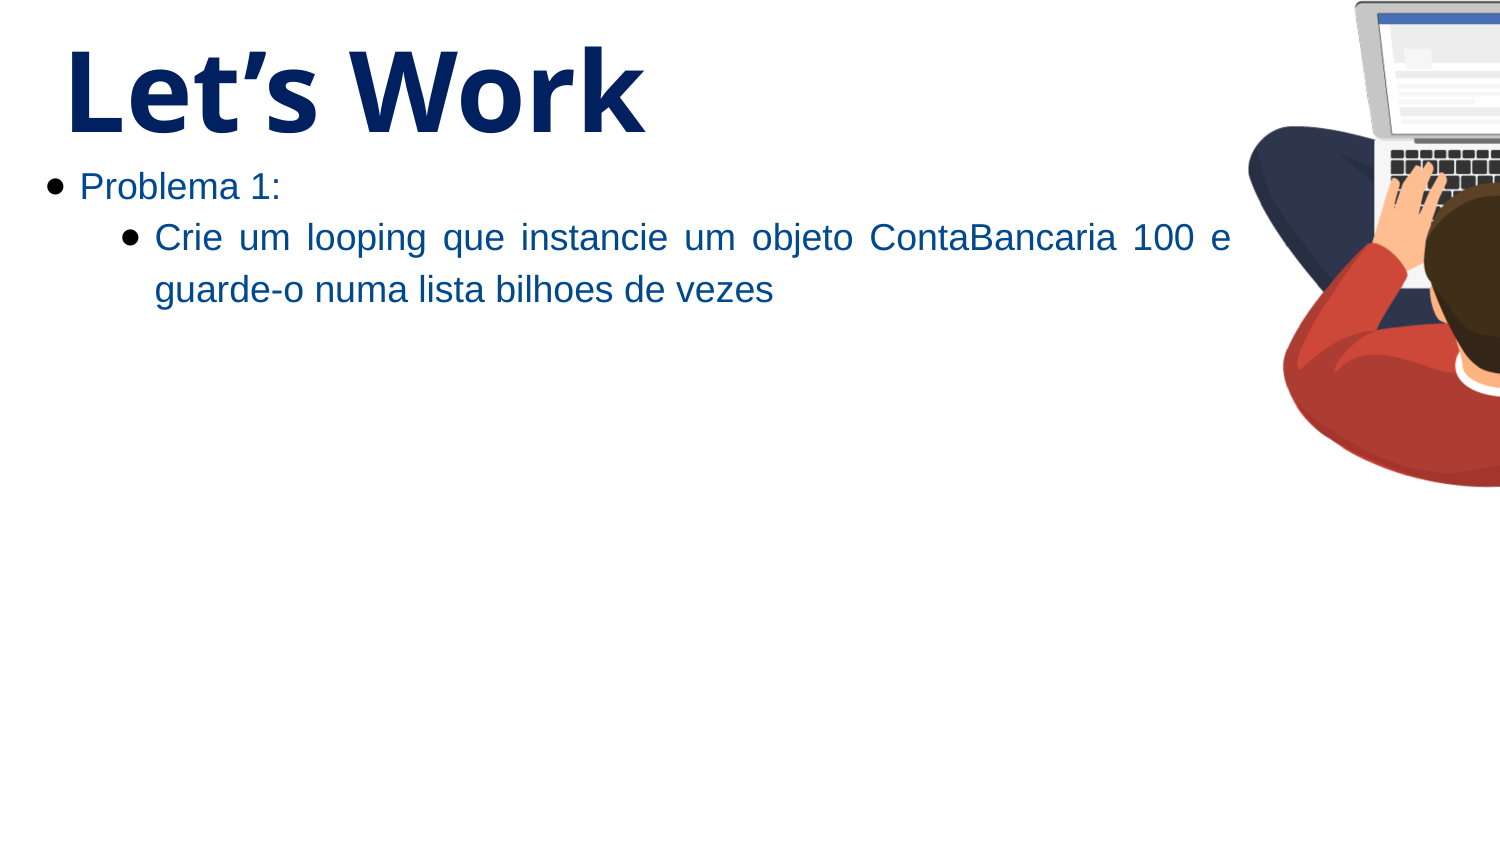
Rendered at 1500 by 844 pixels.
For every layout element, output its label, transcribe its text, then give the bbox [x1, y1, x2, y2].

picture [1248, 0, 1500, 507]
text_box Let’s Work [47, 5, 965, 147]
text_box Problema 1: Crie um looping que instancie um objeto ContaBancaria 100 e guarde-o numa lista bilhoes de vezes [29, 147, 1247, 525]
